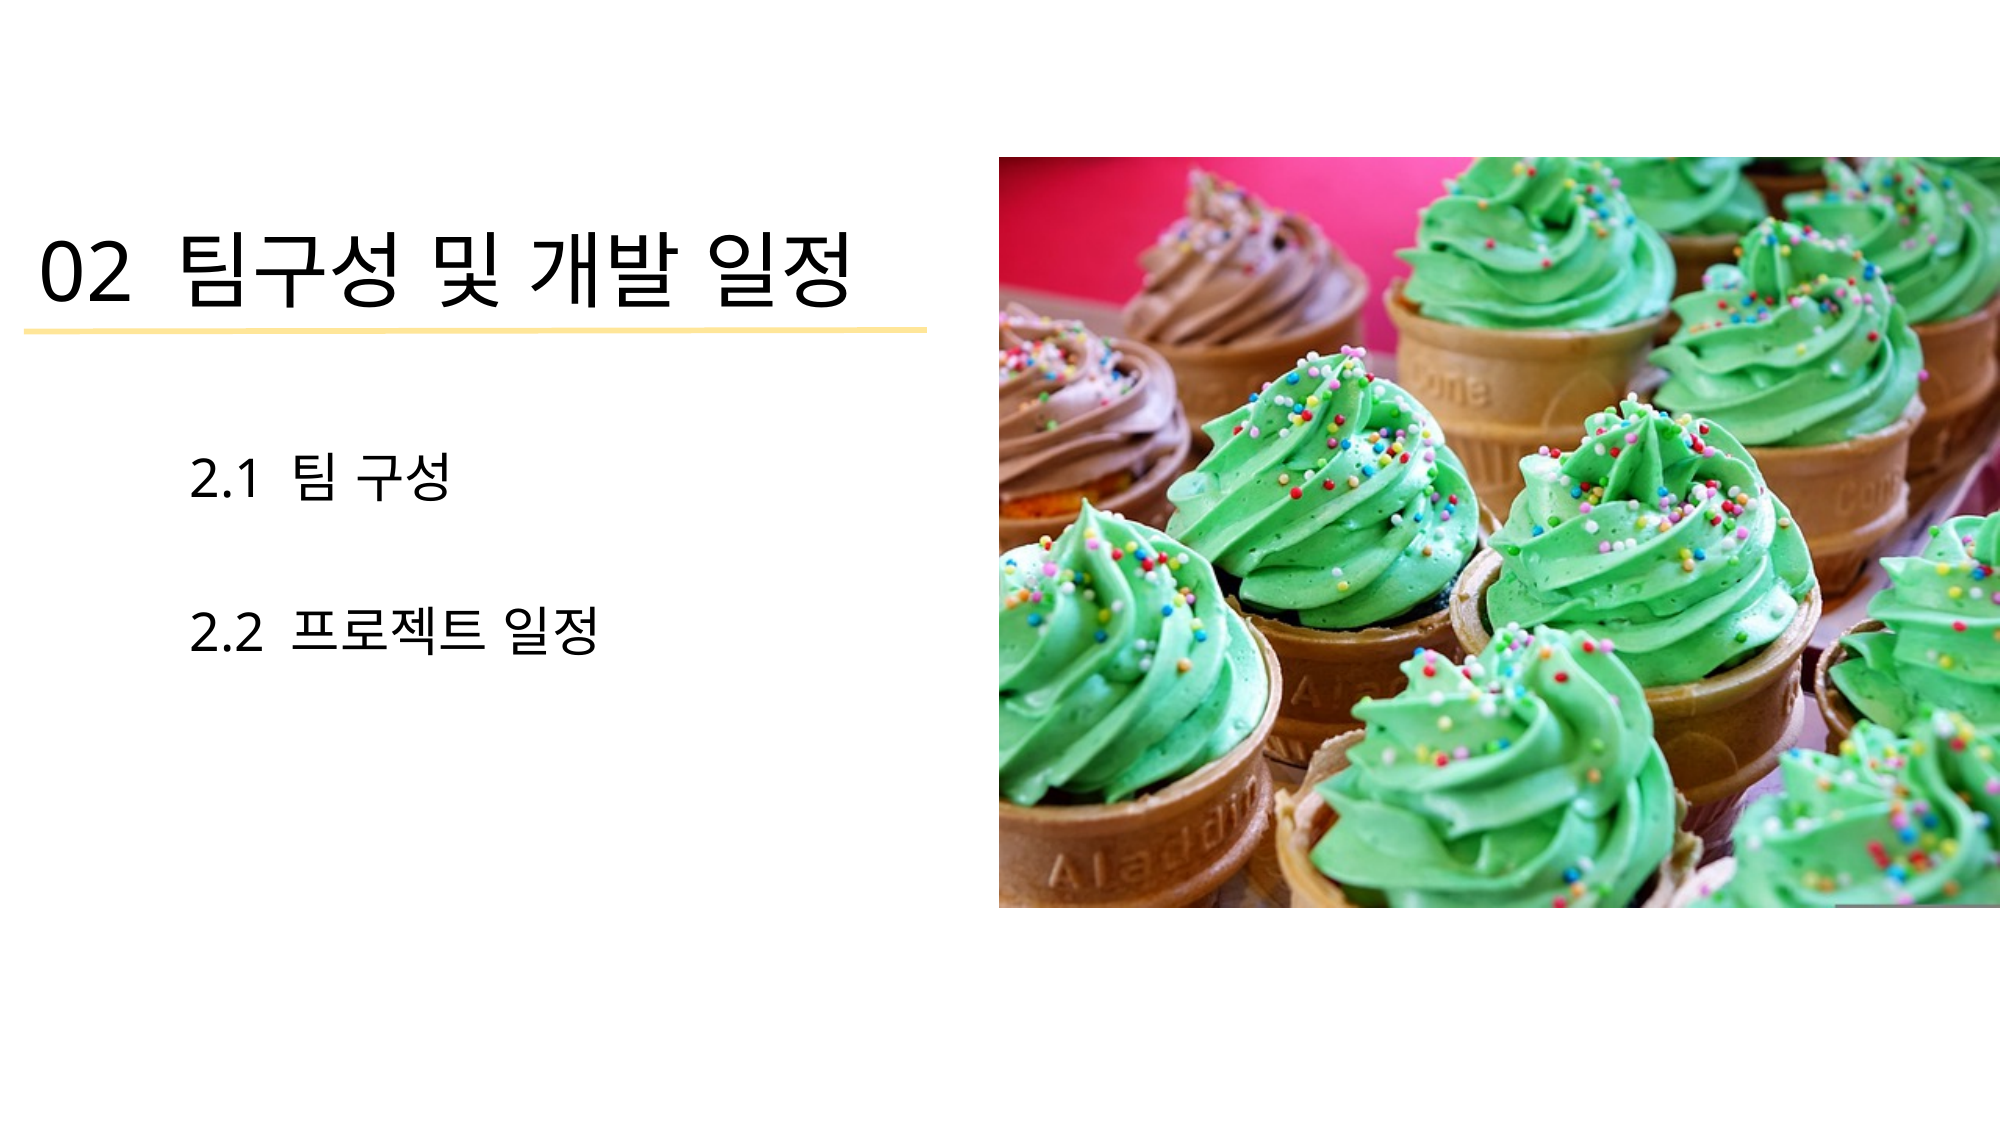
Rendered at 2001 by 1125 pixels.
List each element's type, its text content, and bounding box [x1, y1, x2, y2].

text_box 02 팀구성 및 개발 일정 [23, 157, 999, 392]
picture [999, 157, 2000, 908]
text_box 2.1 팀 구성 2.2 프로젝트 일정 [174, 442, 722, 671]
